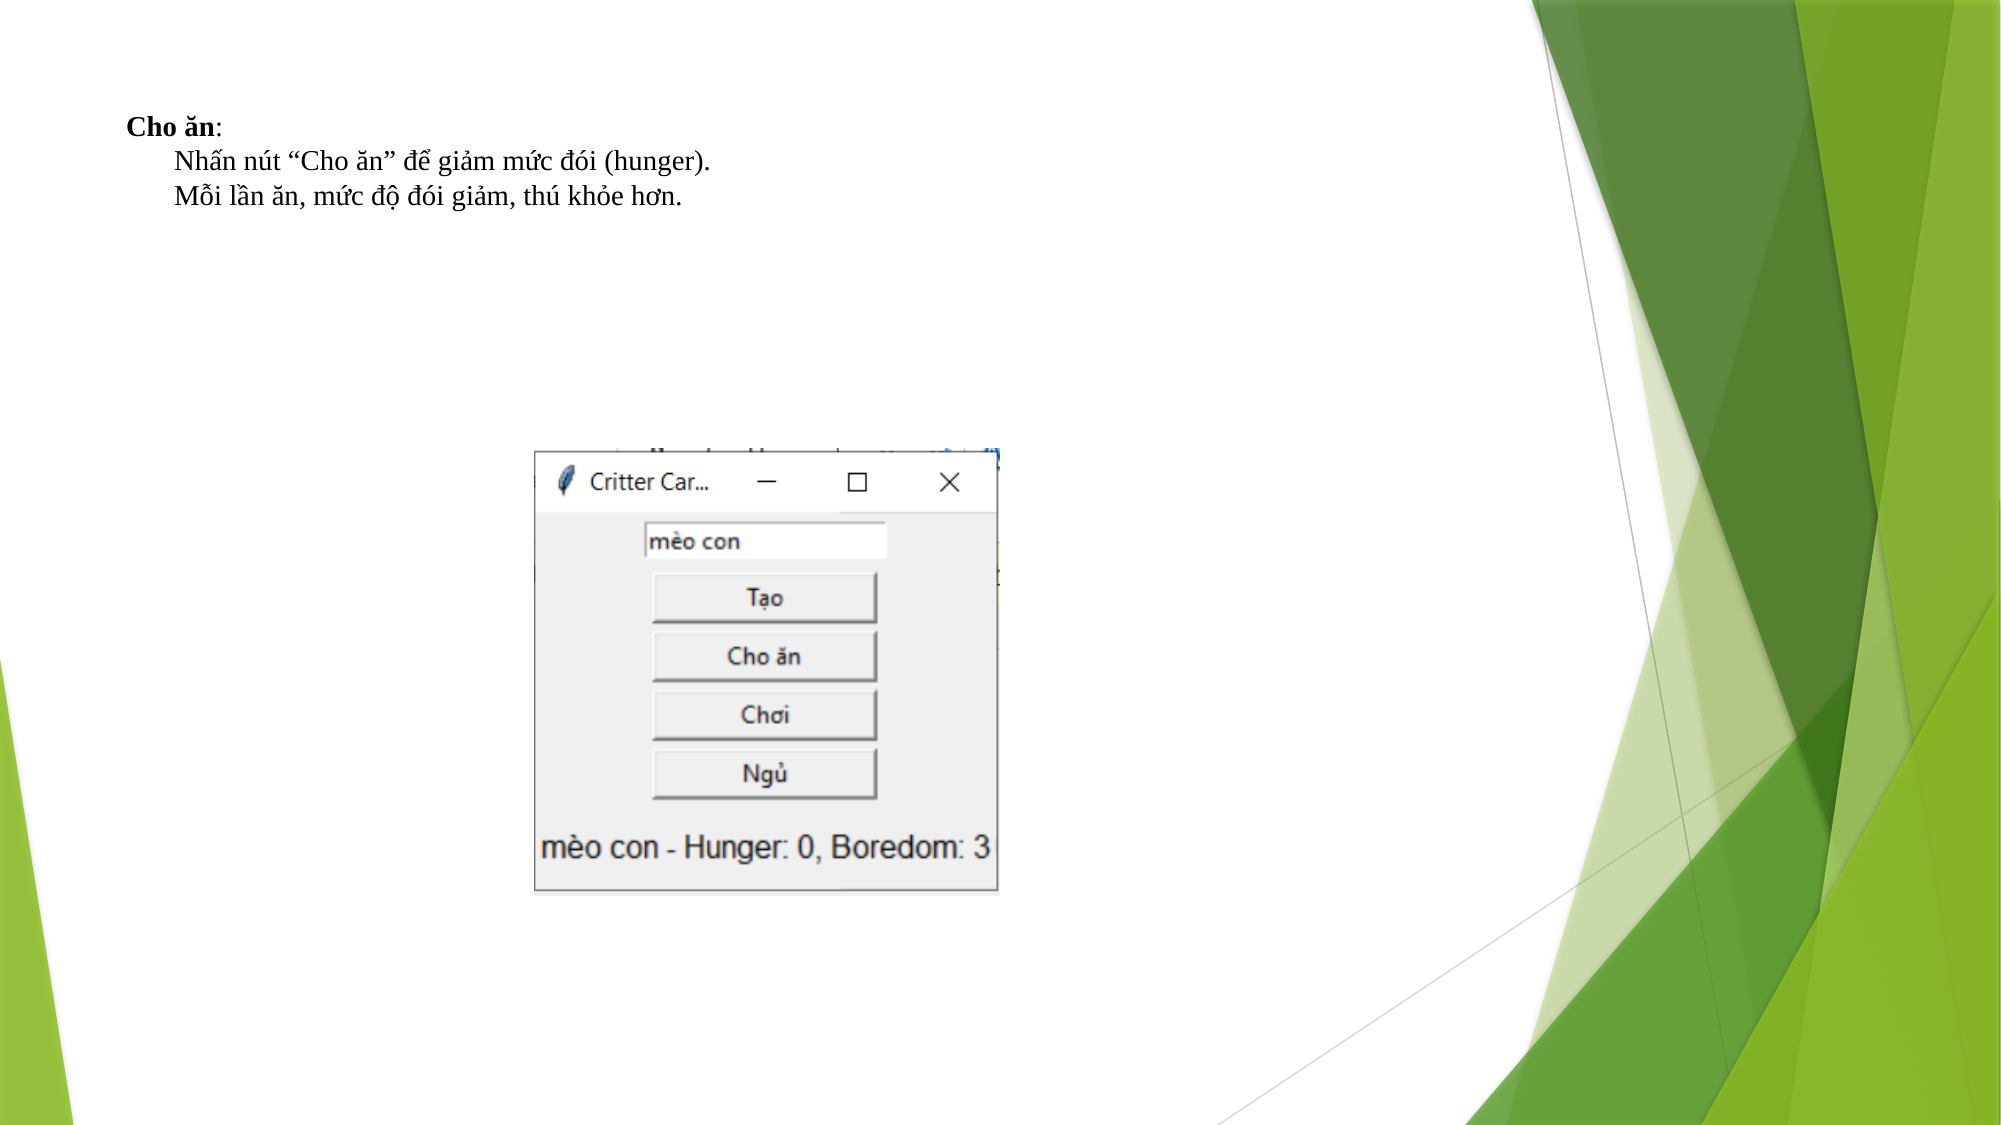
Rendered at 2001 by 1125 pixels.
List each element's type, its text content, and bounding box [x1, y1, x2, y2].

title Cho ăn: Nhấn nút “Cho ăn” để giảm mức đói (hunger). Mỗi lần ăn, mức độ đói giảm, thú khỏe hơn. [111, 99, 1522, 254]
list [533, 448, 1001, 897]
